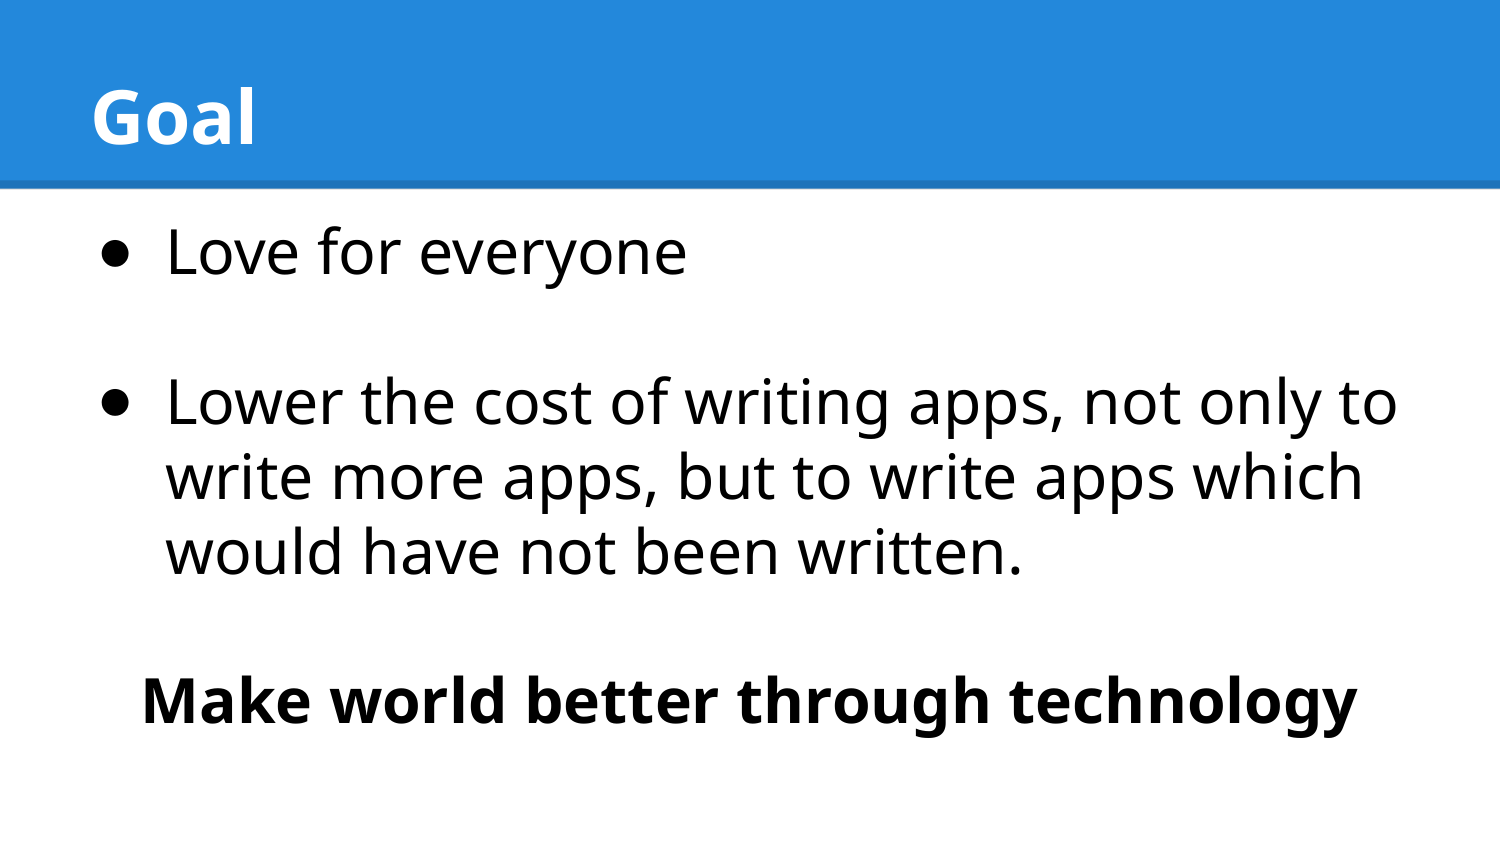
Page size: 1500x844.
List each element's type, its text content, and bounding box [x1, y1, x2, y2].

list Love for everyone Lower the cost of writing apps, not only to write more apps, but to write apps which would have not been written. Make world better through technology [75, 196, 1425, 808]
title Goal [75, 33, 966, 175]
